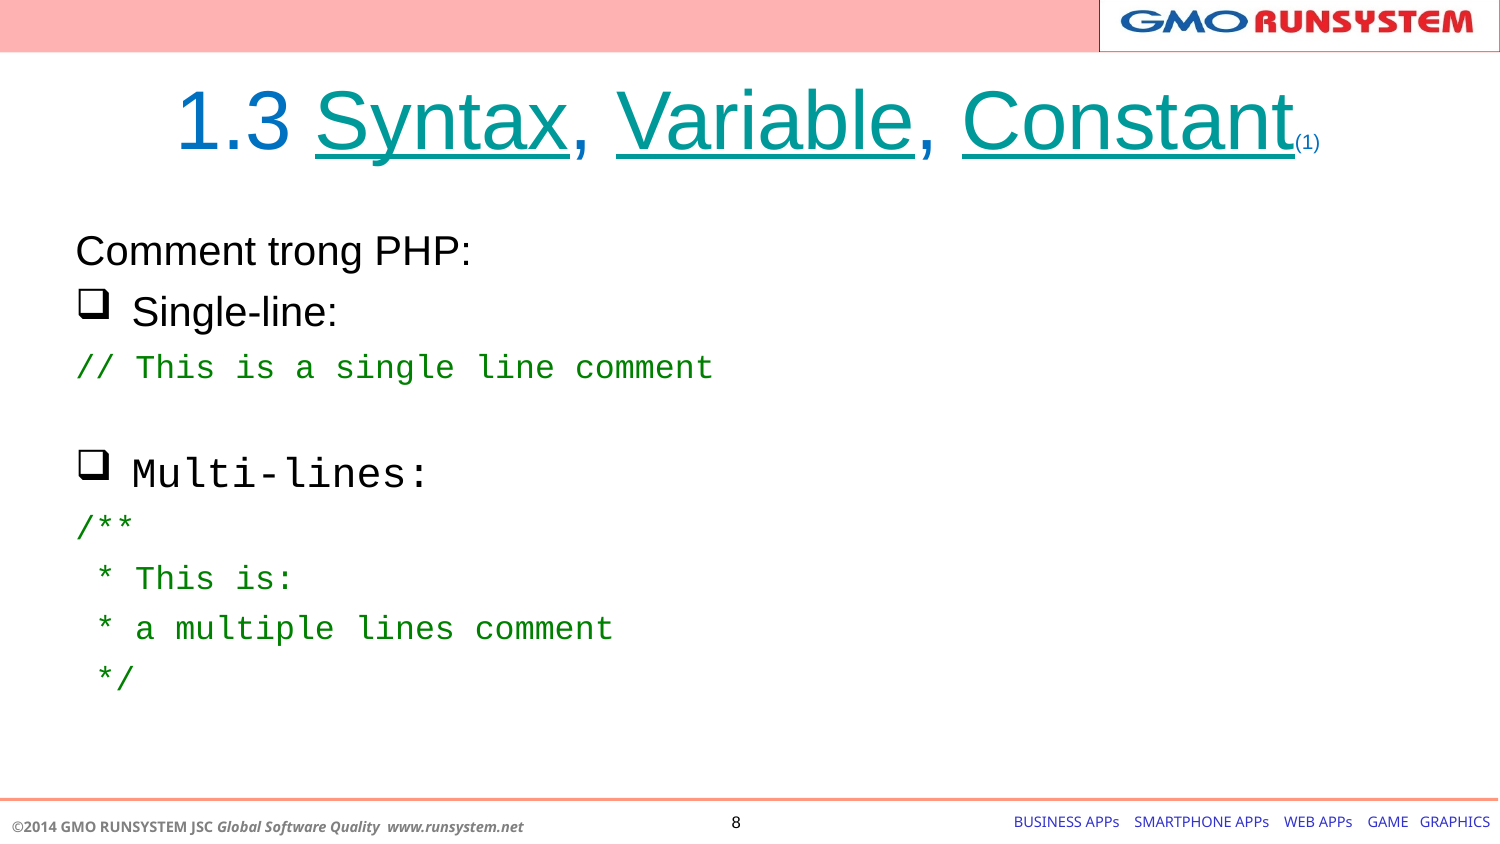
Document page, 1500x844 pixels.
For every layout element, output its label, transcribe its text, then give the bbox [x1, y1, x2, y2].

title 1.3 Syntax, Variable, Constant(1) [162, 53, 1500, 197]
subtitle Comment trong PHP: Single-line: // This is a single line comment Multi-lines: /** * This is: * a multiple lines comment */ [62, 210, 1420, 736]
picture [1099, 0, 1500, 52]
